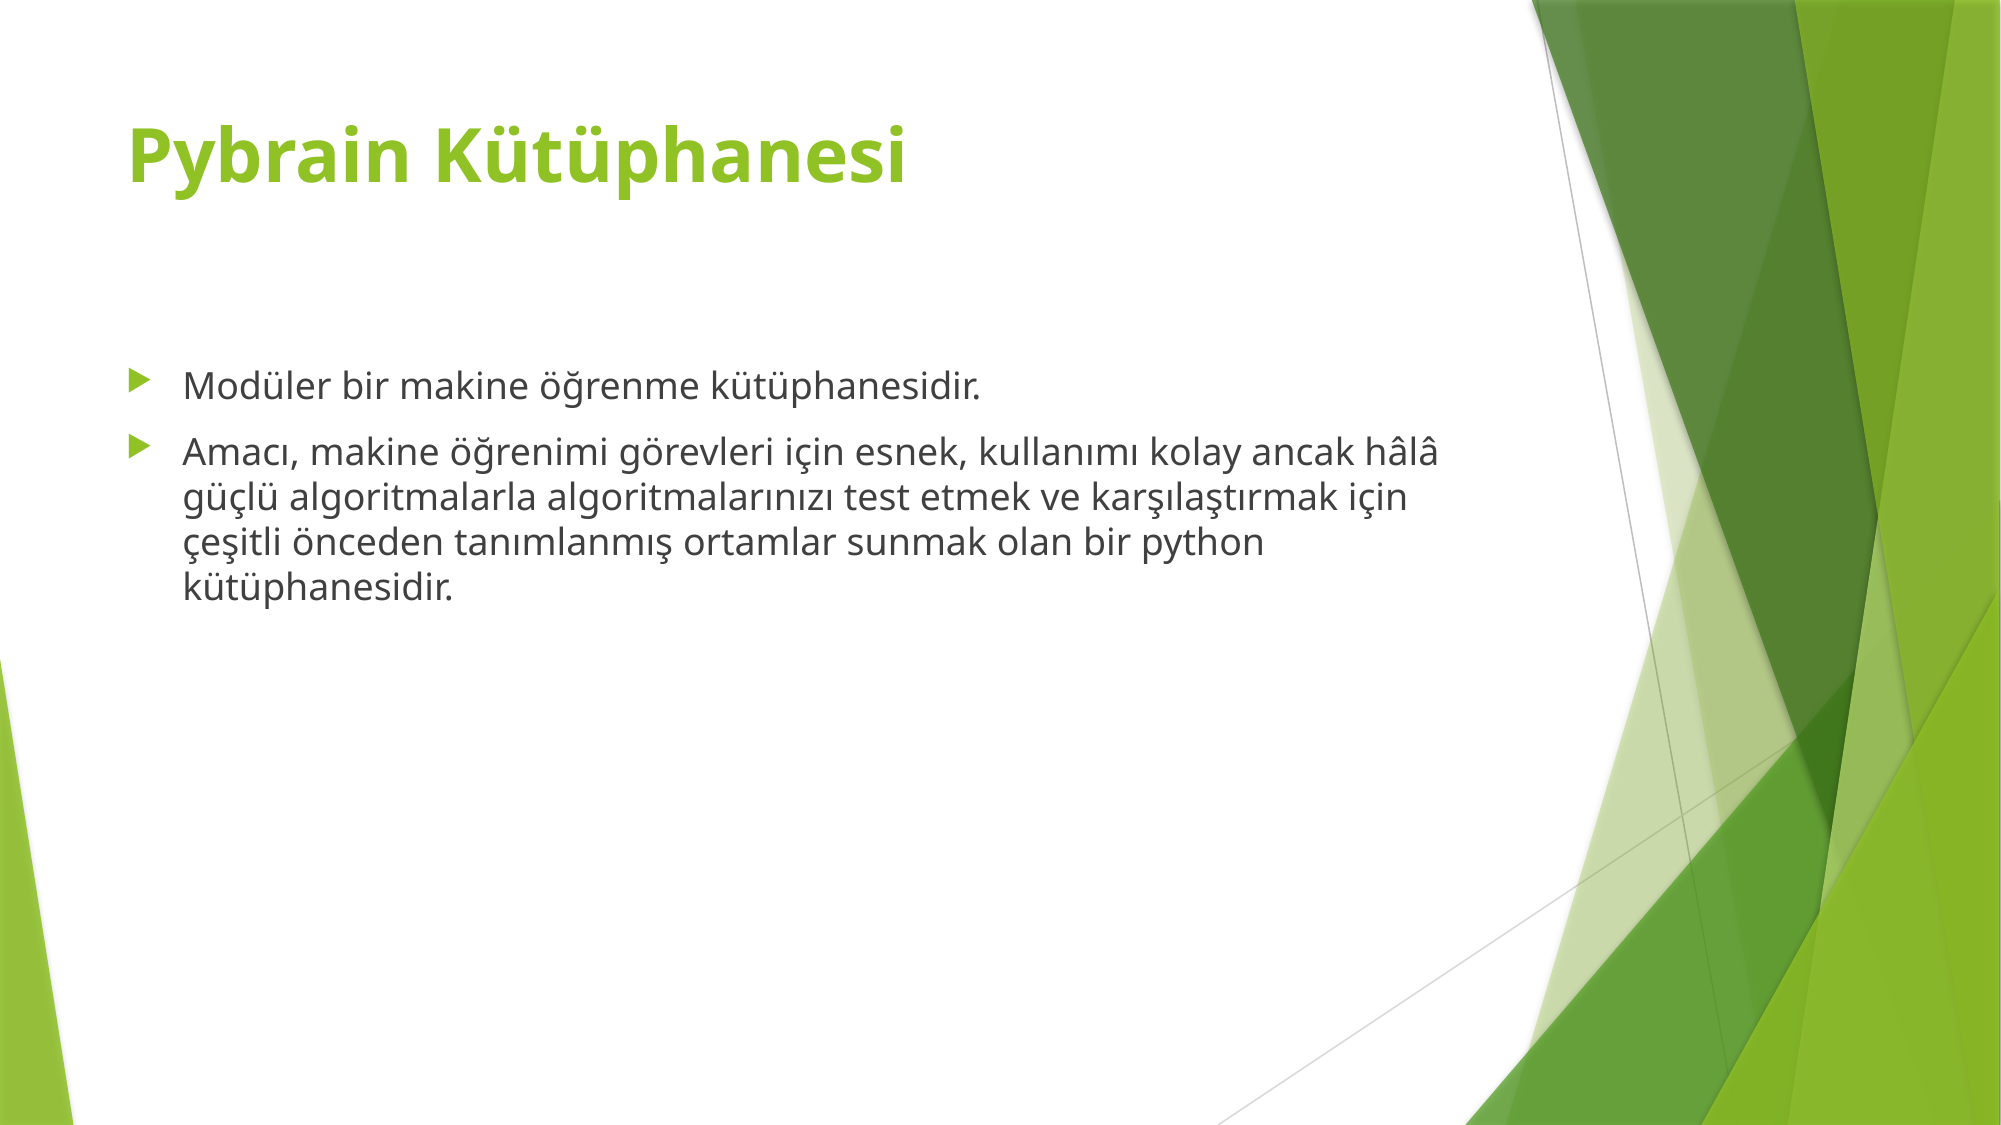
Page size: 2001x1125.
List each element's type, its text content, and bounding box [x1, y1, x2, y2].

title Pybrain Kütüphanesi [111, 99, 1522, 317]
list Modüler bir makine öğrenme kütüphanesidir. Amacı, makine öğrenimi görevleri için esnek, kullanımı kolay ancak hâlâ güçlü algoritmalarla algoritmalarınızı test etmek ve karşılaştırmak için çeşitli önceden tanımlanmış ortamlar sunmak olan bir python kütüphanesidir. [111, 354, 1522, 992]
